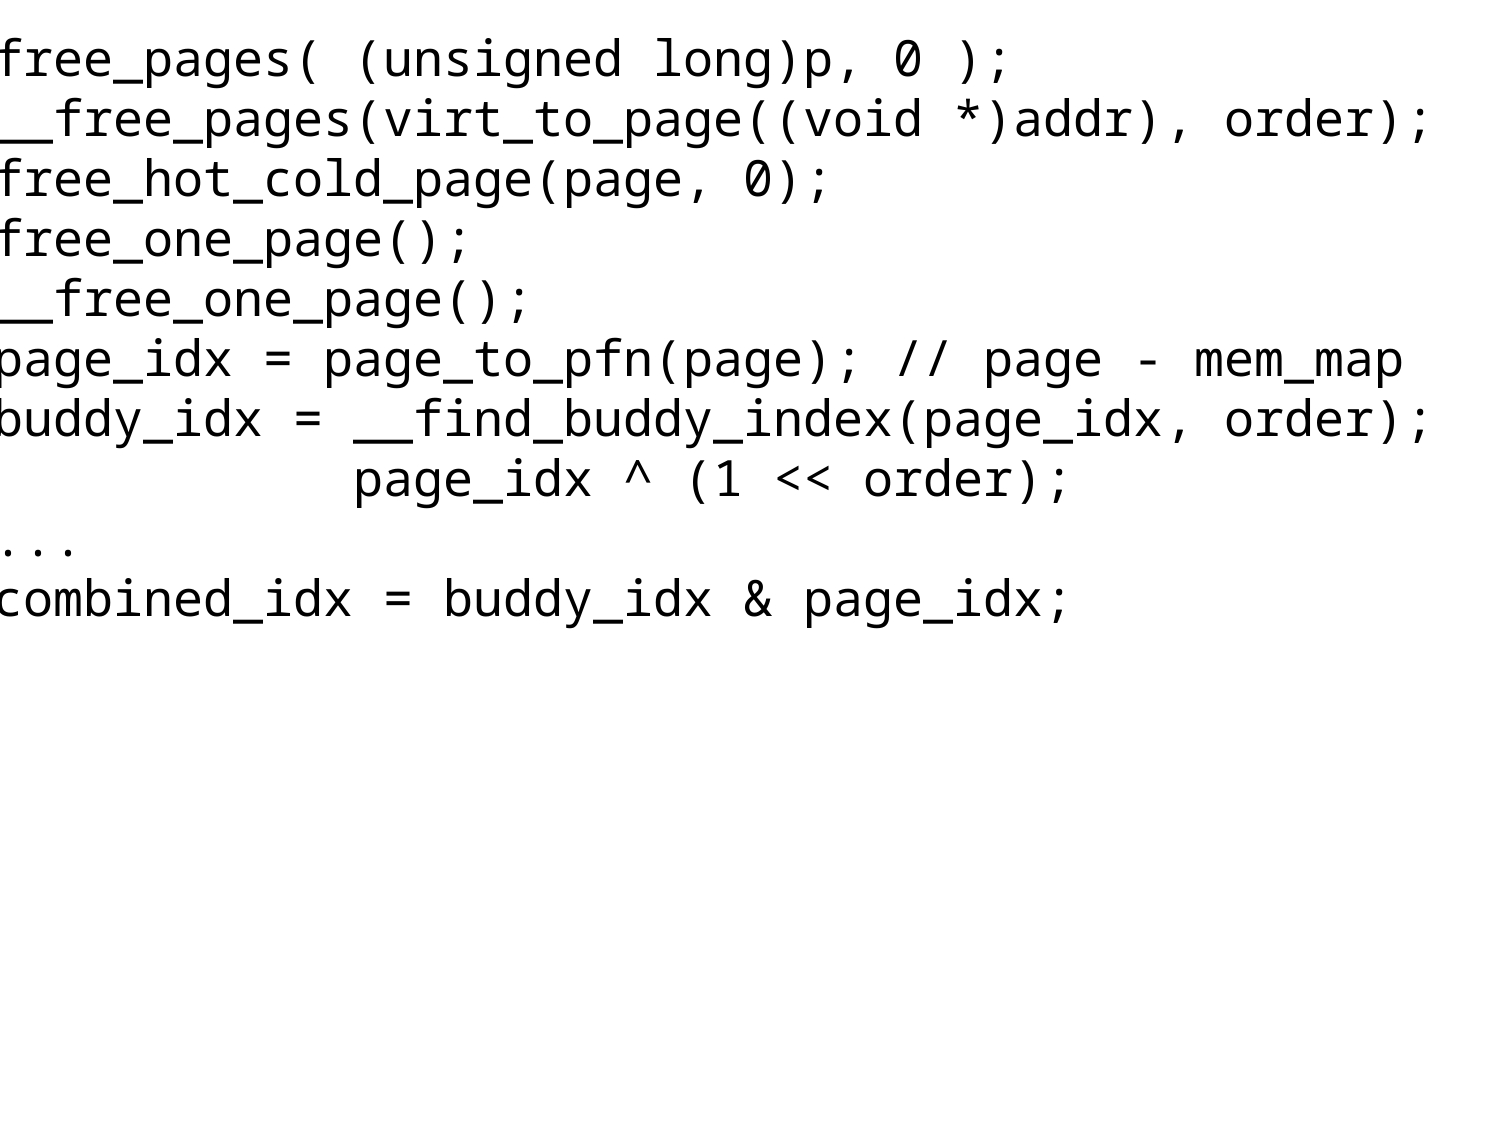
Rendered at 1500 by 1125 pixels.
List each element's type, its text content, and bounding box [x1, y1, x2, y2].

text_box free_pages( (unsigned long)p, 0 ); __free_pages(virt_to_page((void *)addr), order); free_hot_cold_page(page, 0); free_one_page(); __free_one_page(); page_idx = page_to_pfn(page); // page - mem_map buddy_idx = __find_buddy_index(page_idx, order); page_idx ^ (1 << order); ... combined_idx = buddy_idx & page_idx; [0, 19, 1449, 634]
